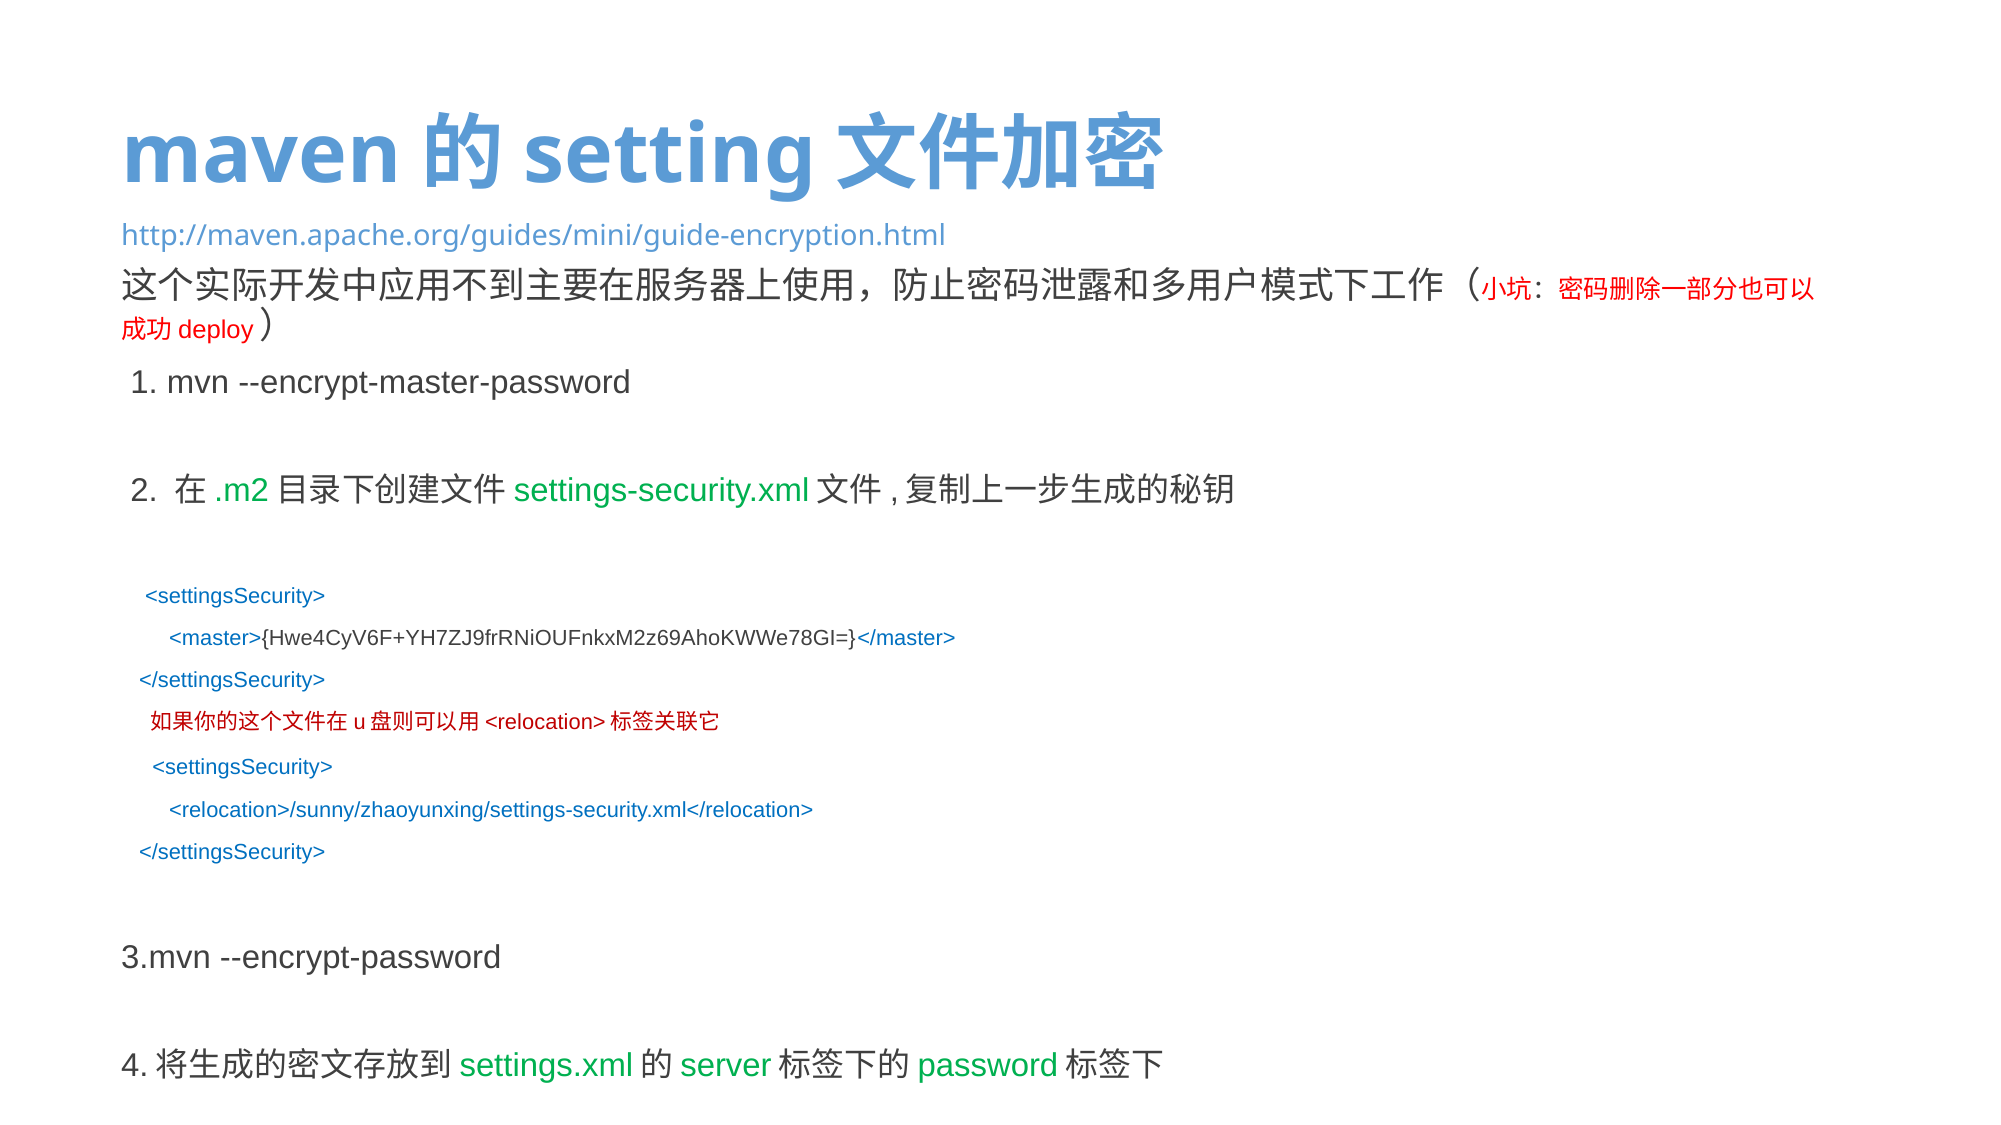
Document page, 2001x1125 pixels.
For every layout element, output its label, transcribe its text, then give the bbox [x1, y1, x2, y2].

list 这个实际开发中应用不到主要在服务器上使用，防止密码泄露和多用户模式下工作（小坑：密码删除一部分也可以成功deploy） 1. mvn --encrypt-master-password 2. 在.m2目录下创建文件settings-security.xml文件,复制上一步生成的秘钥 <settingsSecurity> <master>{Hwe4CyV6F+YH7ZJ9frRNiOUFnkxM2z69AhoKWWe78GI=}</master> </settingsSecurity> 如果你的这个文件在u盘则可以用<relocation>标签关联它 <settingsSecurity> <relocation>/sunny/zhaoyunxing/settings-security.xml</relocation> </settingsSecurity> 3.mvn --encrypt-password 4.将生成的密文存放到settings.xml的server标签下的password标签下 [106, 259, 1832, 1101]
title maven的setting文件加密 http://maven.apache.org/guides/mini/guide-encryption.html [106, 42, 1832, 259]
